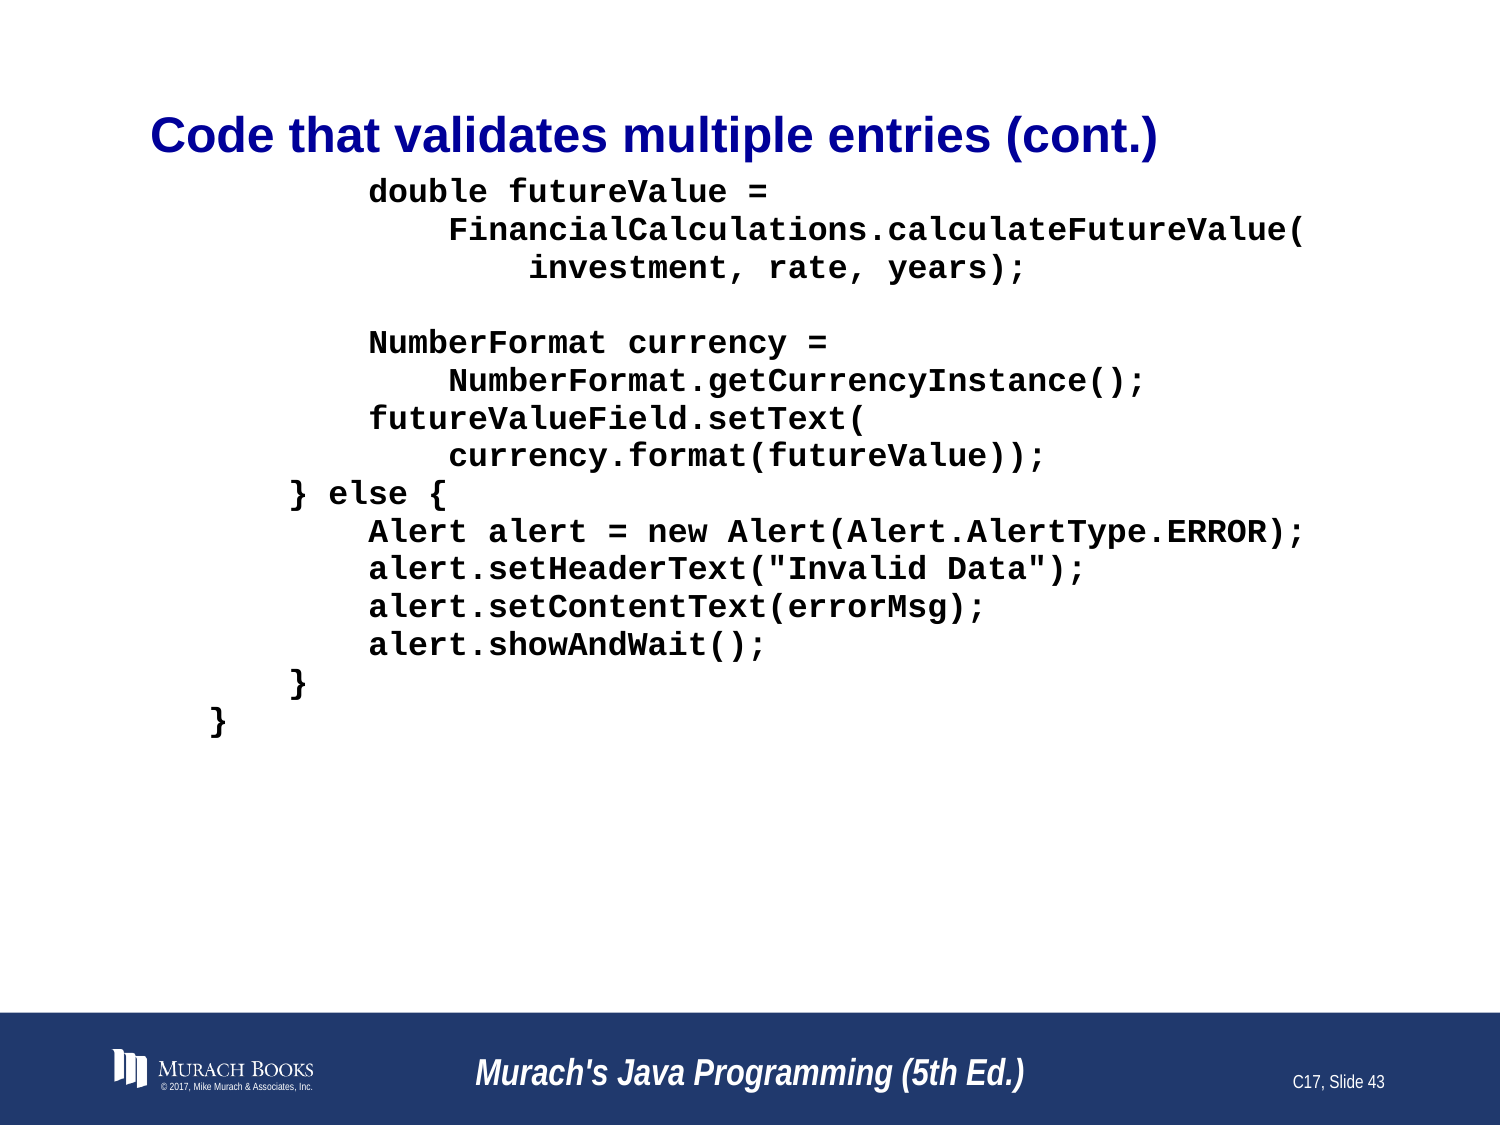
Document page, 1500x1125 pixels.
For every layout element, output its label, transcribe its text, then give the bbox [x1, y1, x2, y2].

slide_number C17, Slide 43 [1087, 1025, 1400, 1100]
title Code that validates multiple entries (cont.) [150, 102, 1350, 164]
footer © 2017, Mike Murach & Associates, Inc. [12, 1025, 463, 1100]
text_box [150, 174, 1350, 743]
slide_number Murach's Java Programming (5th Ed.) [463, 1025, 1050, 1100]
